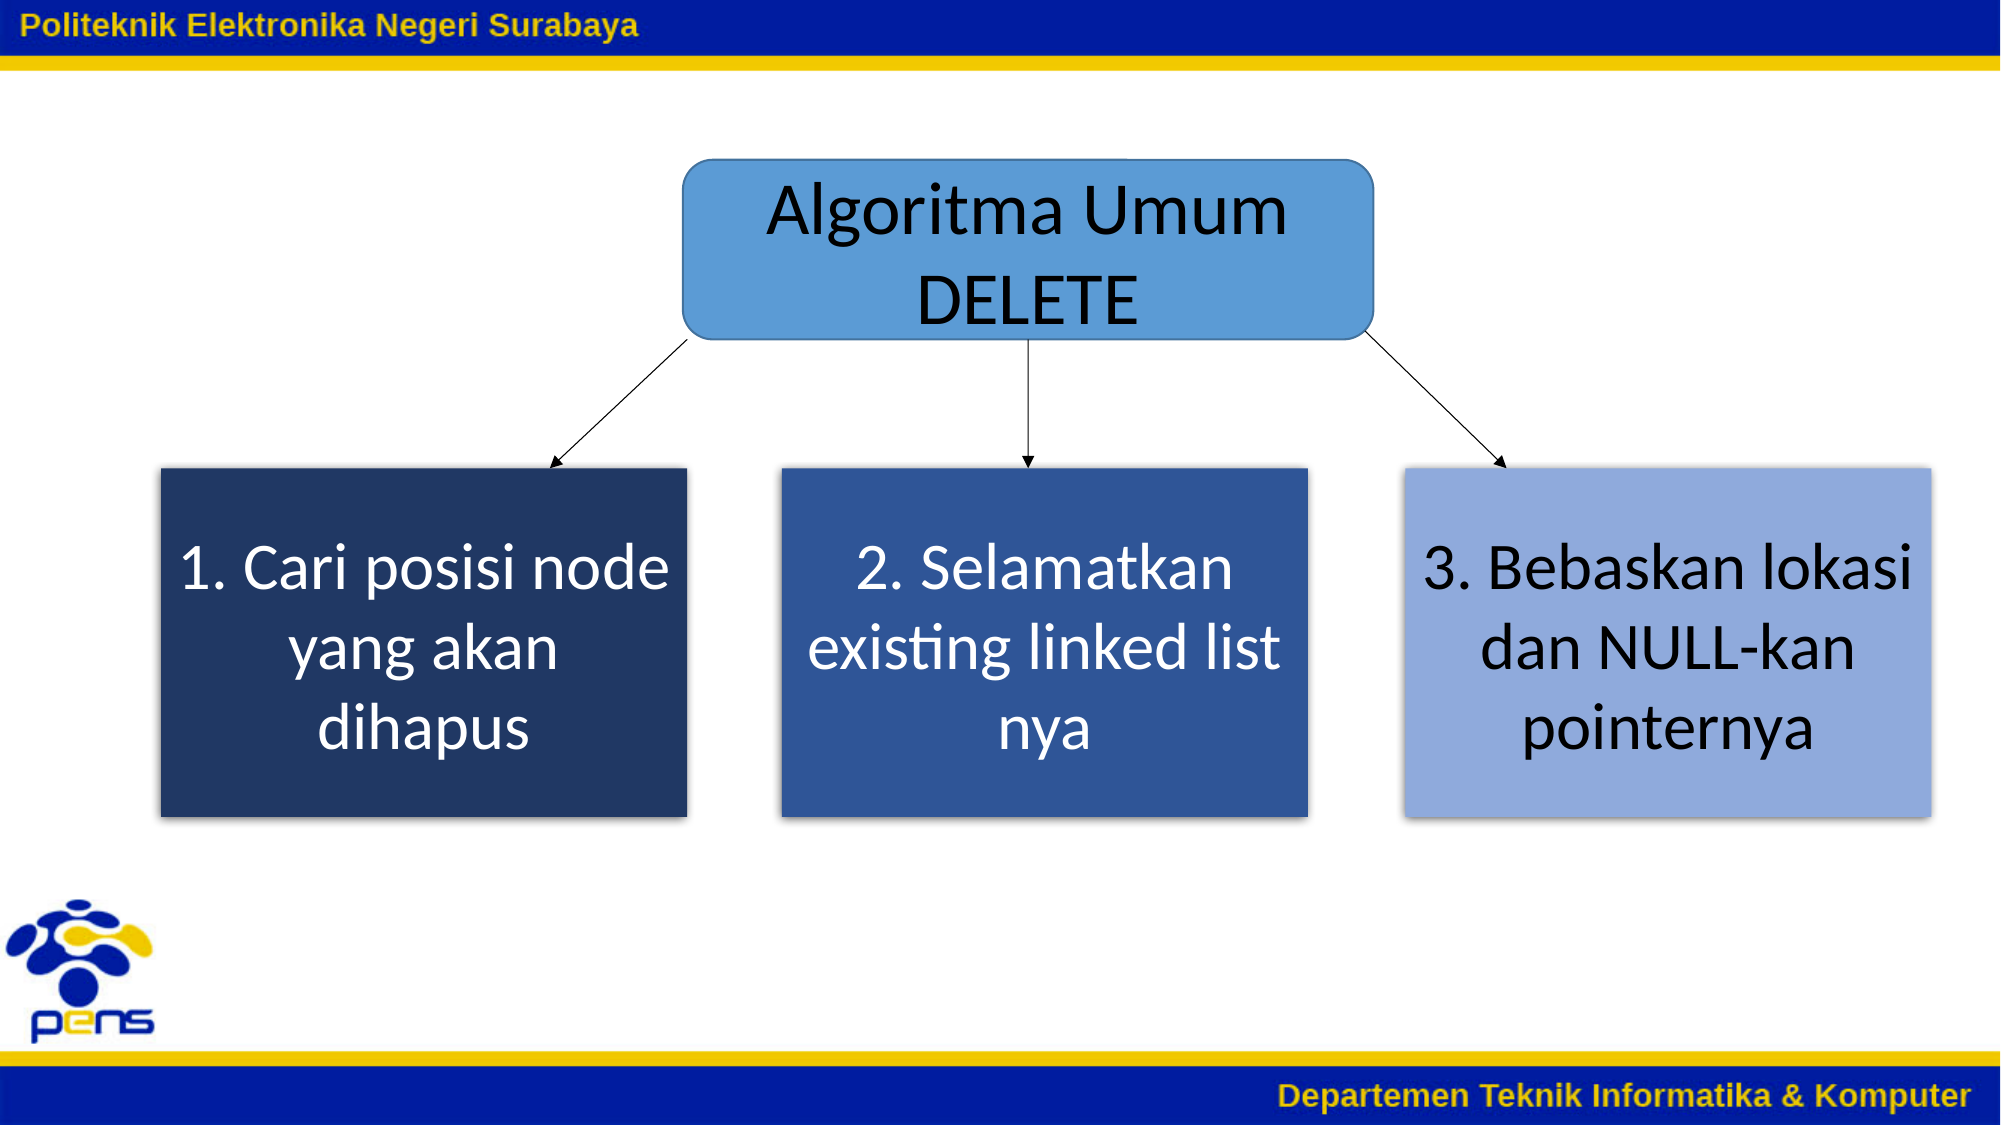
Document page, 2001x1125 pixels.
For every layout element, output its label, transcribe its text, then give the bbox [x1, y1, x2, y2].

picture [0, 0, 2001, 1125]
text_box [549, 339, 688, 469]
text_box 2. Selamatkan existing linked list nya [781, 468, 1308, 817]
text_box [1364, 330, 1507, 469]
text_box Algoritma Umum DELETE [681, 158, 1375, 341]
text_box 3. Bebaskan lokasi dan NULL-kan pointernya [1405, 468, 1932, 817]
text_box 1. Cari posisi node yang akan dihapus [161, 468, 688, 817]
